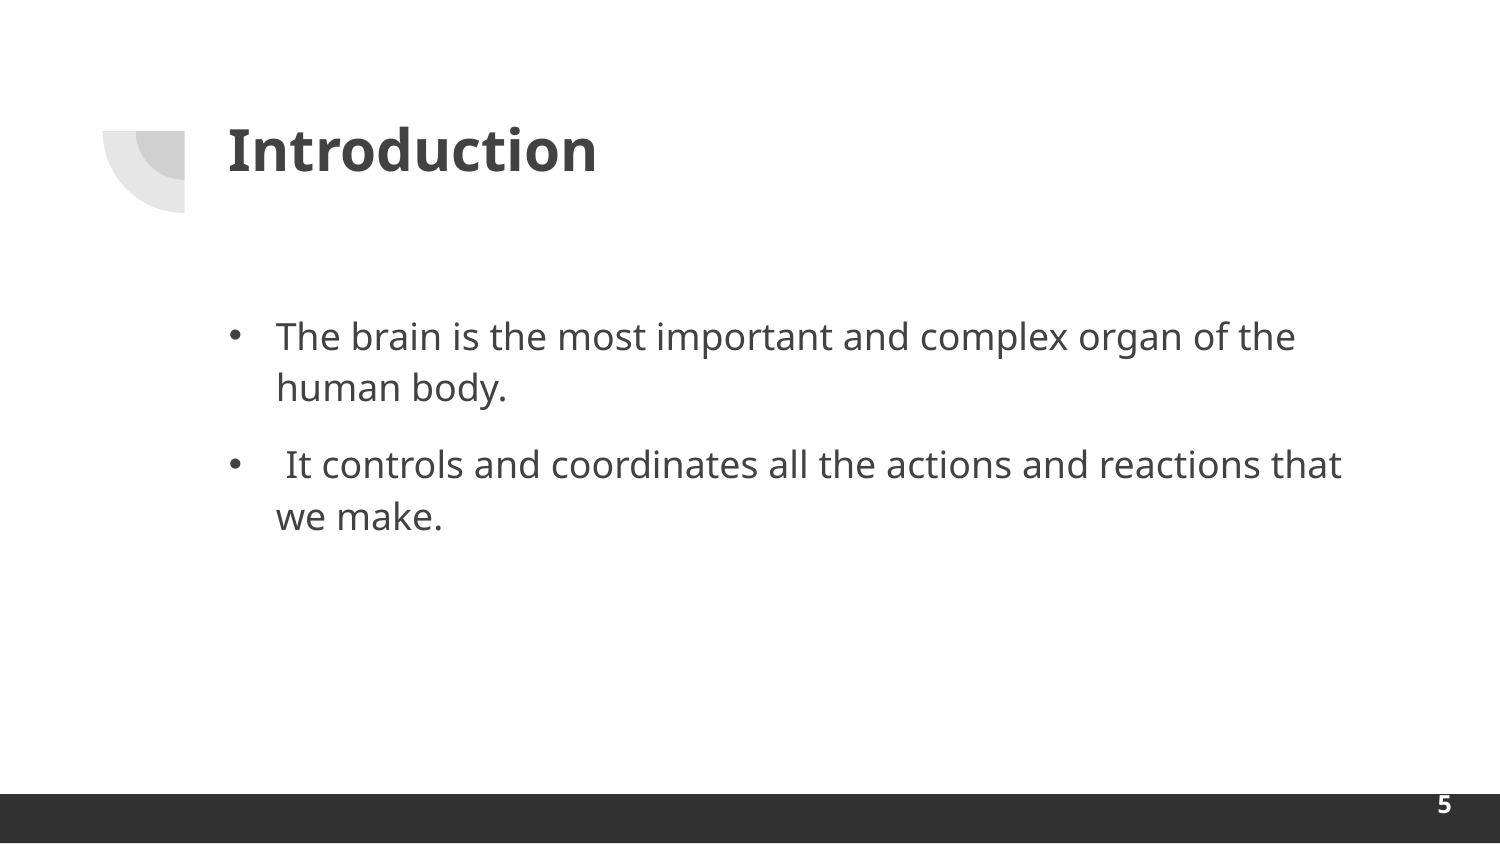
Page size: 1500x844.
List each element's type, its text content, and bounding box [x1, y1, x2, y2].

title Introduction [213, 98, 1368, 263]
list The brain is the most important and complex organ of the human body. It controls and coordinates all the actions and reactions that we make. [213, 290, 1368, 807]
slide_number 5 [1376, 768, 1467, 844]
